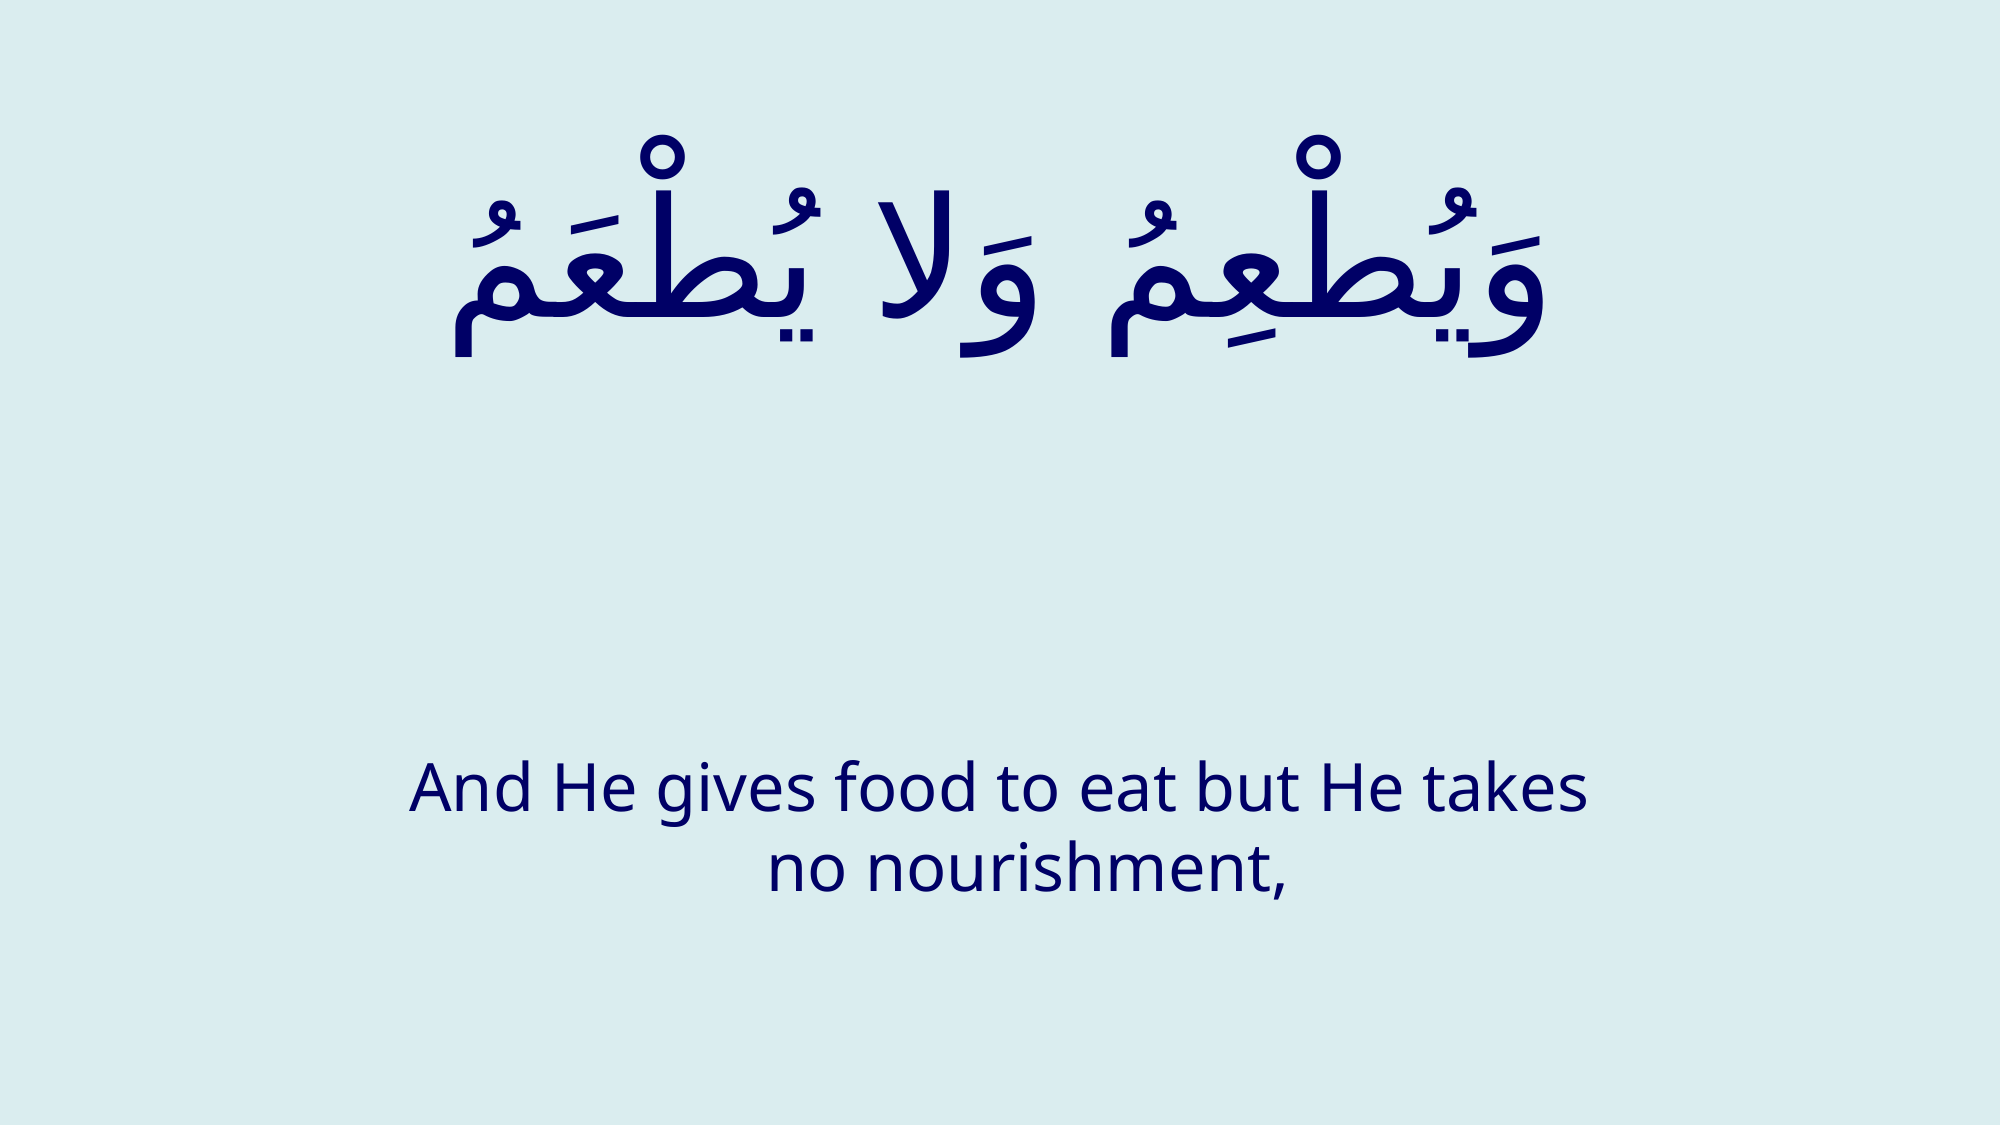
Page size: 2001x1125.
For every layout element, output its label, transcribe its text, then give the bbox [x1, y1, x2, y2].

list And He gives food to eat but He takes no nourishment, [356, 737, 1644, 1050]
title وَيُطْعِمُ وَلا يُطْعَمُ [0, 200, 2000, 388]
